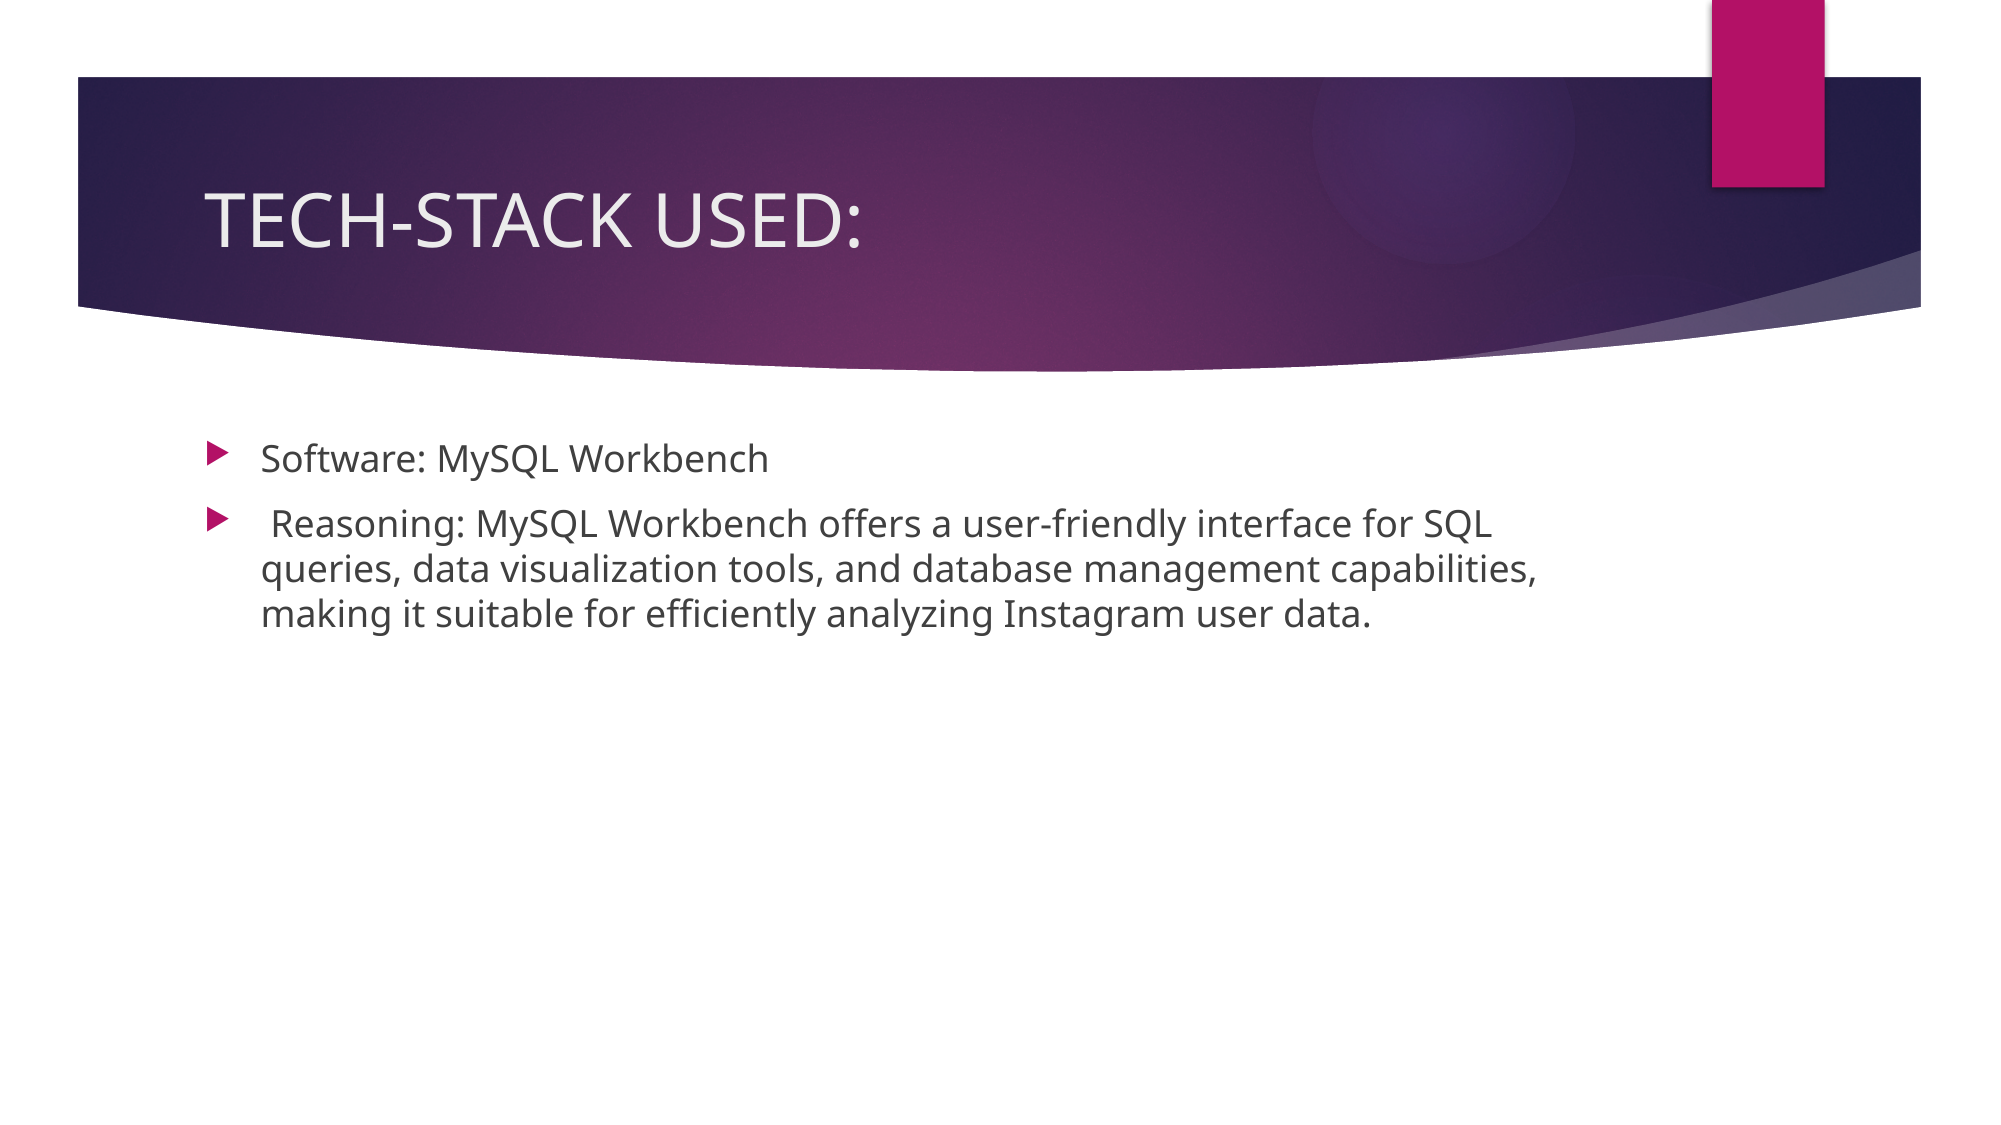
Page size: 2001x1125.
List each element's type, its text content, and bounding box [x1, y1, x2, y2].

list Software: MySQL Workbench Reasoning: MySQL Workbench offers a user-friendly interface for SQL queries, data visualization tools, and database management capabilities, making it suitable for efficiently analyzing Instagram user data. [189, 427, 1638, 988]
title TECH-STACK USED: [189, 159, 1627, 276]
